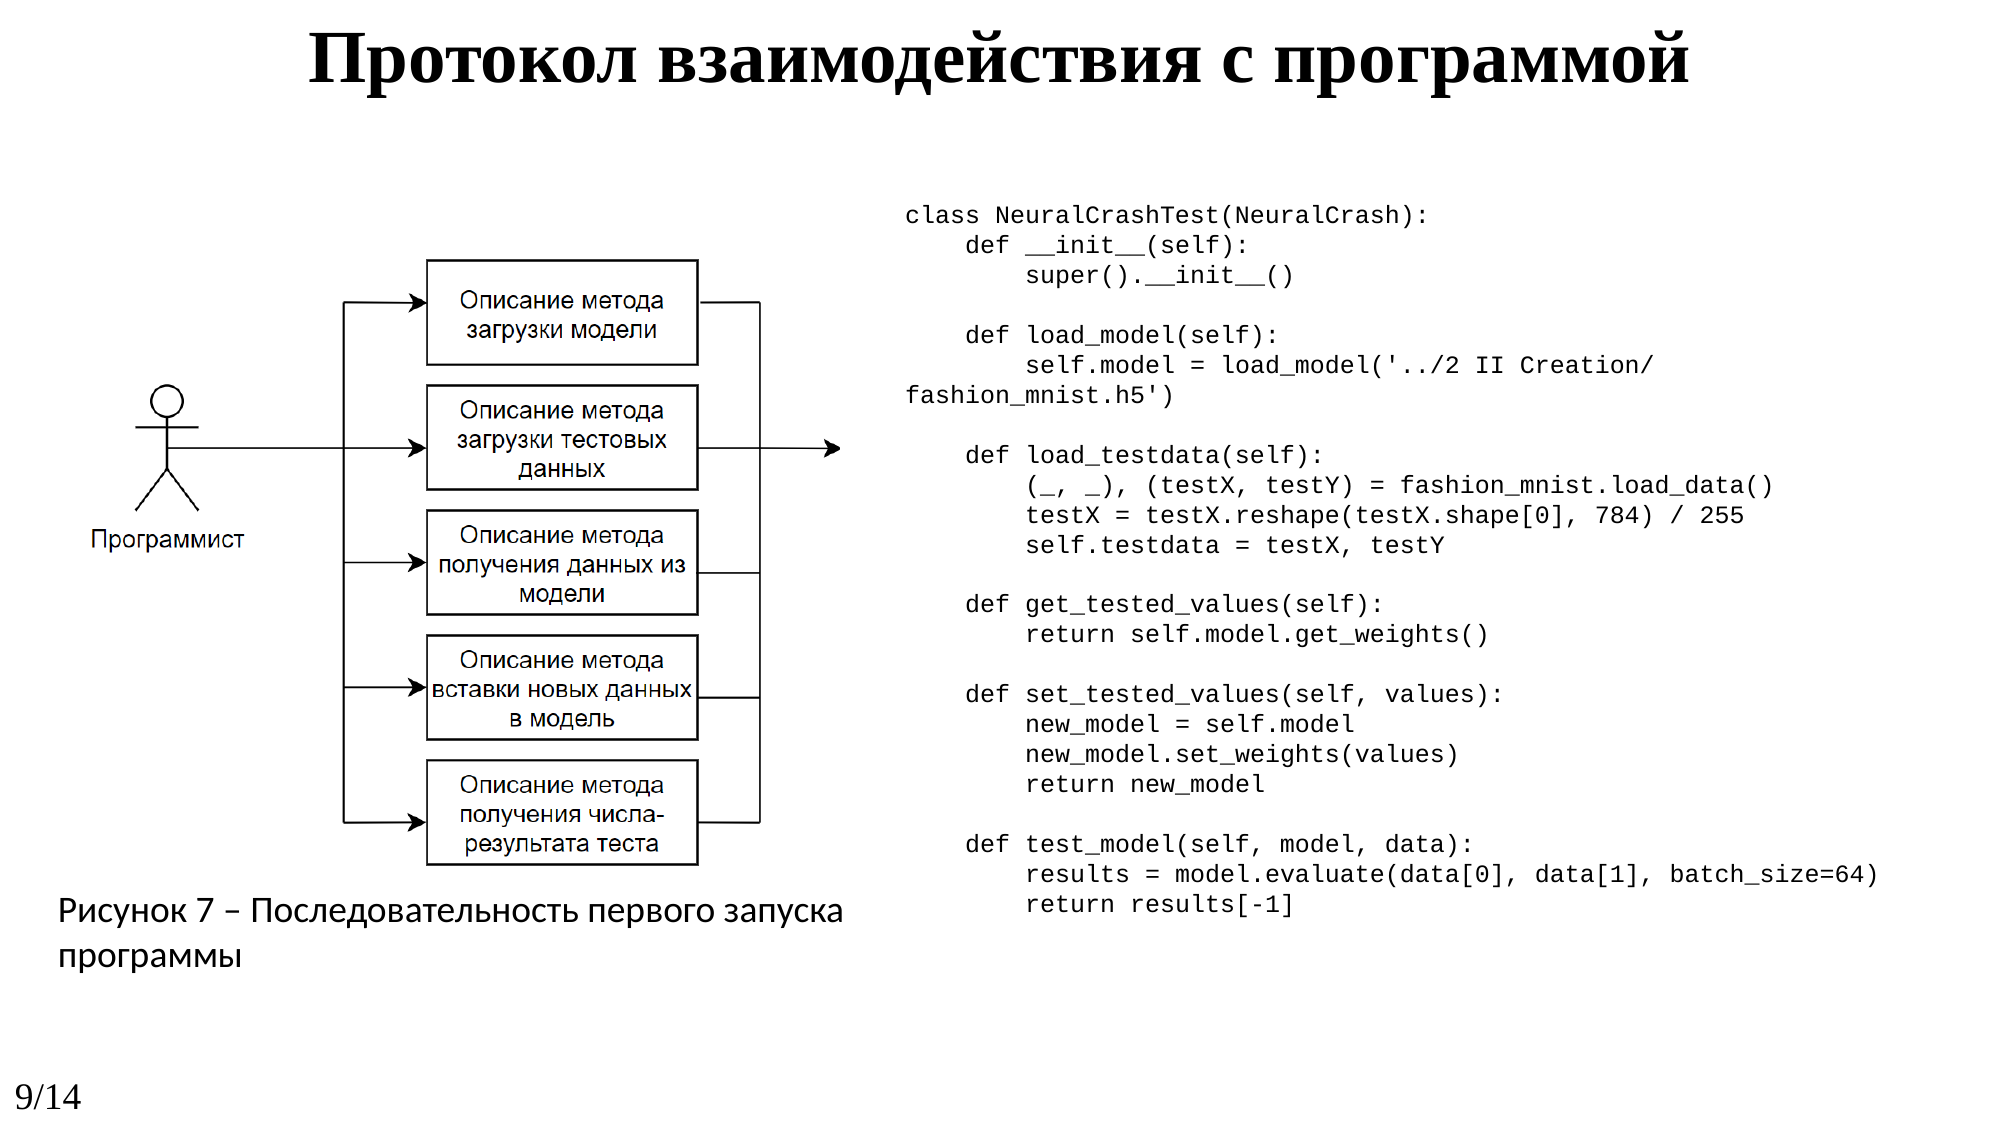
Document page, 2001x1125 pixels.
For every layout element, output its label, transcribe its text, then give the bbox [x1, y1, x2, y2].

text_box Протокол взаимодействия с программой [0, 0, 2000, 105]
picture [89, 251, 840, 874]
text_box 9/14 [0, 1064, 105, 1125]
text_box class NeuralCrashTest(NeuralCrash): def __init__(self): super().__init__() def load_model(self): self.model = load_model('../2 II Creation/fashion_mnist.h5') def load_testdata(self): (_, _), (testX, testY) = fashion_mnist.load_data() testX = testX.reshape(testX.shape[0], 784) / 255 self.testdata = testX, testY def get_tested_values(self): return self.model.get_weights() def set_tested_values(self, values): new_model = self.model new_model.set_weights(values) return new_model def test_model(self, model, data): results = model.evaluate(data[0], data[1], batch_size=64) return results[-1] [890, 191, 1957, 925]
text_box Рисунок 7 – Последовательность первого запуска программы [43, 877, 898, 983]
